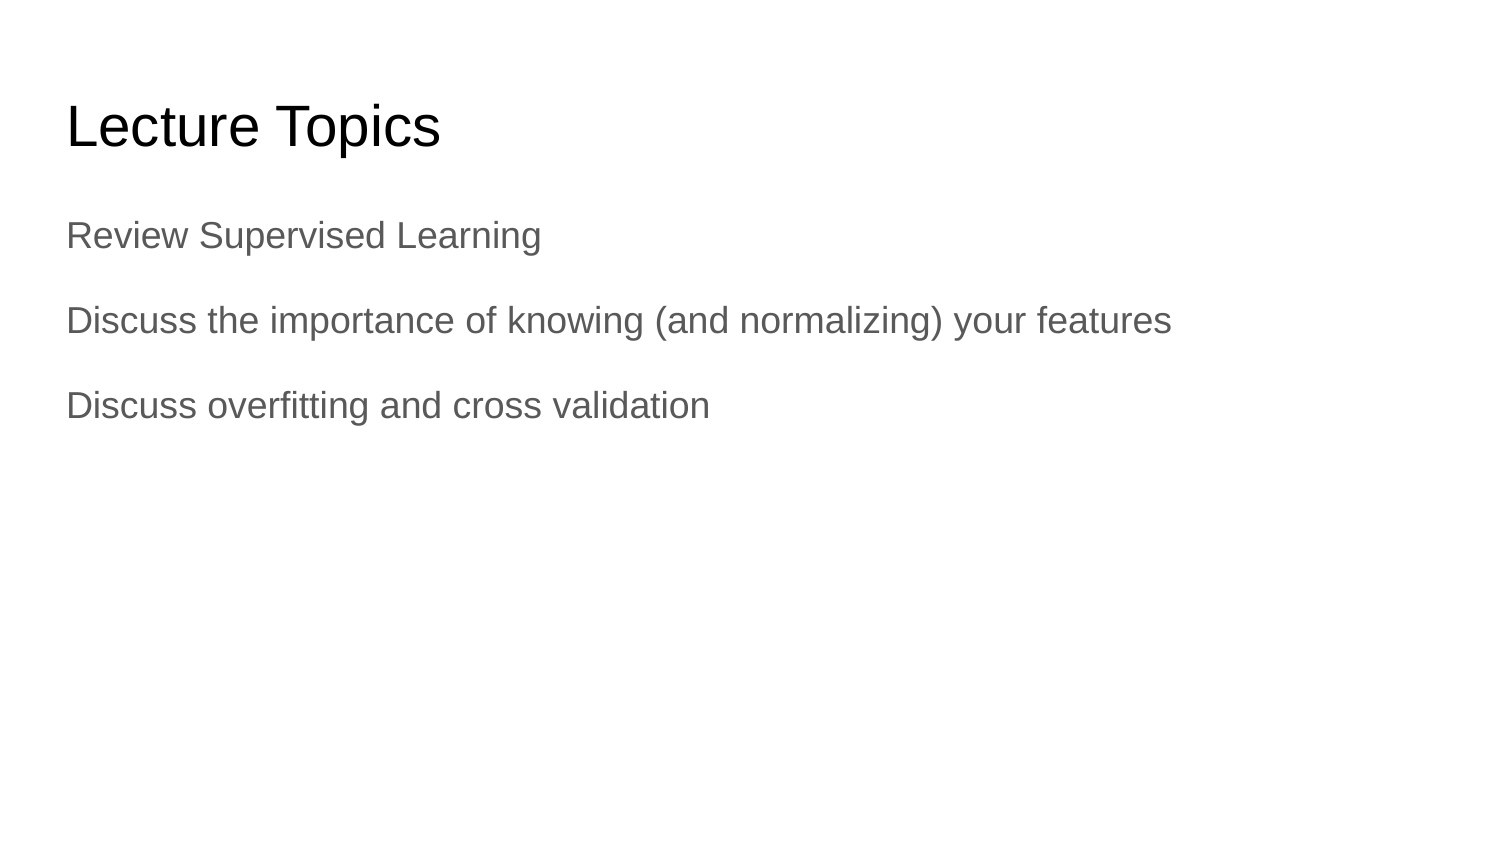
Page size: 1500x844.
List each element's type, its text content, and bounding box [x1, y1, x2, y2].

list Review Supervised Learning Discuss the importance of knowing (and normalizing) your features Discuss overfitting and cross validation [51, 189, 1449, 750]
title Lecture Topics [51, 72, 1449, 167]
